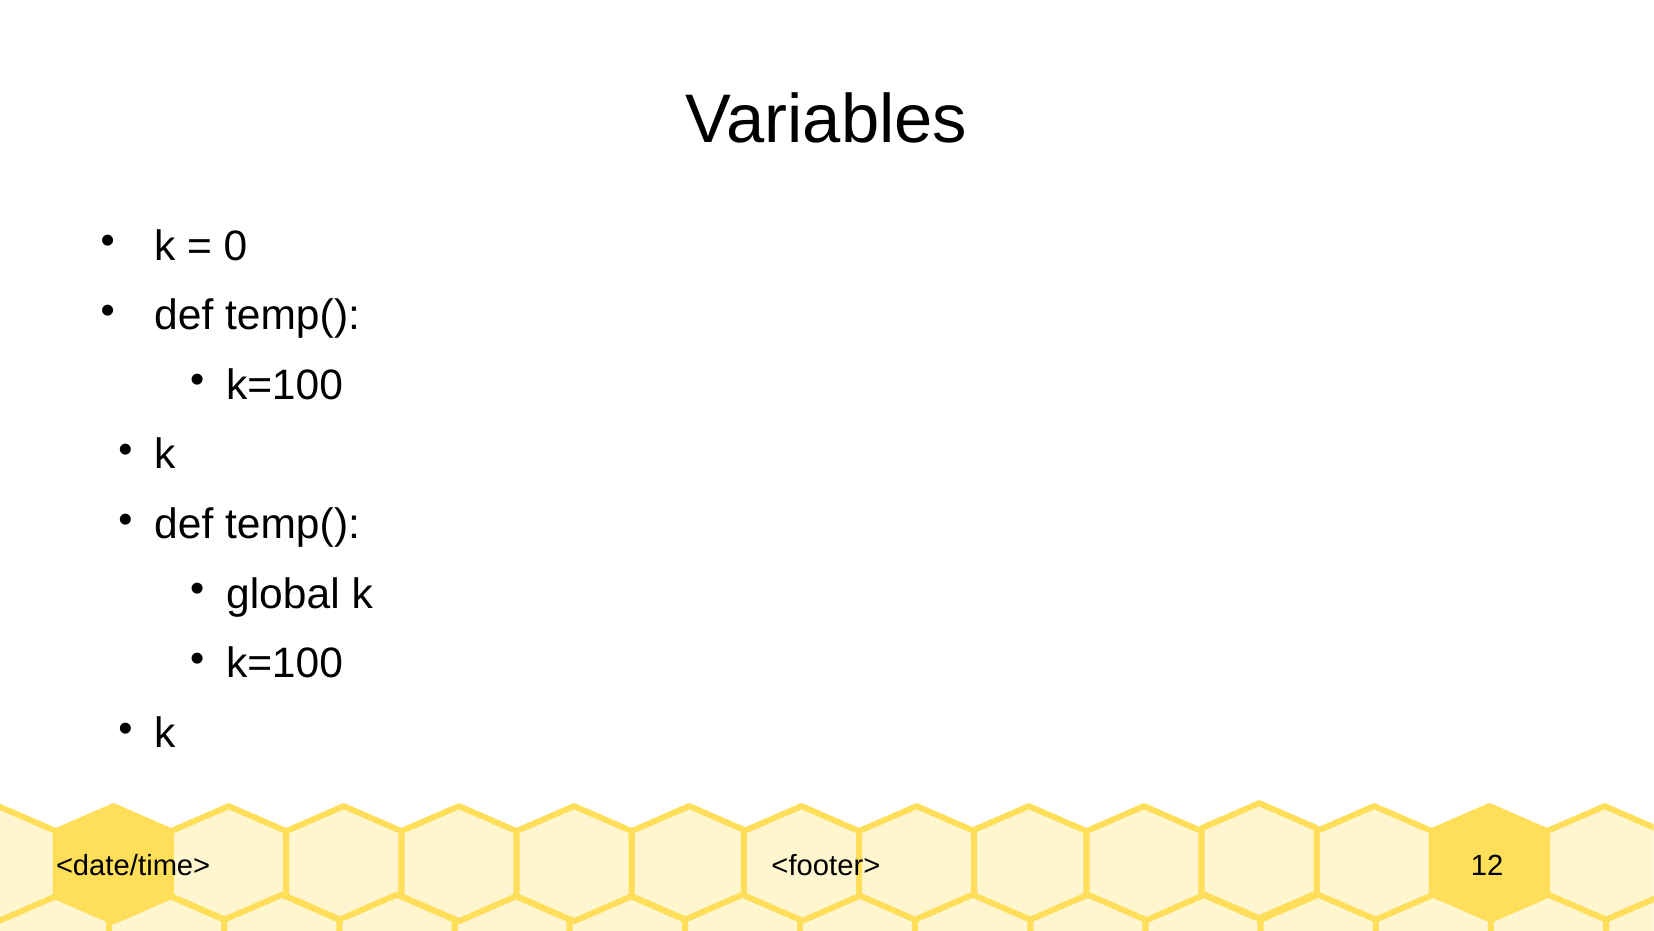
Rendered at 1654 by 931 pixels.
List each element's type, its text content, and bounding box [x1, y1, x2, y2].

text_box Variables [82, 37, 1571, 193]
text_box k = 0 def temp(): k=100 k def temp(): global k k=100 k [82, 217, 1571, 757]
